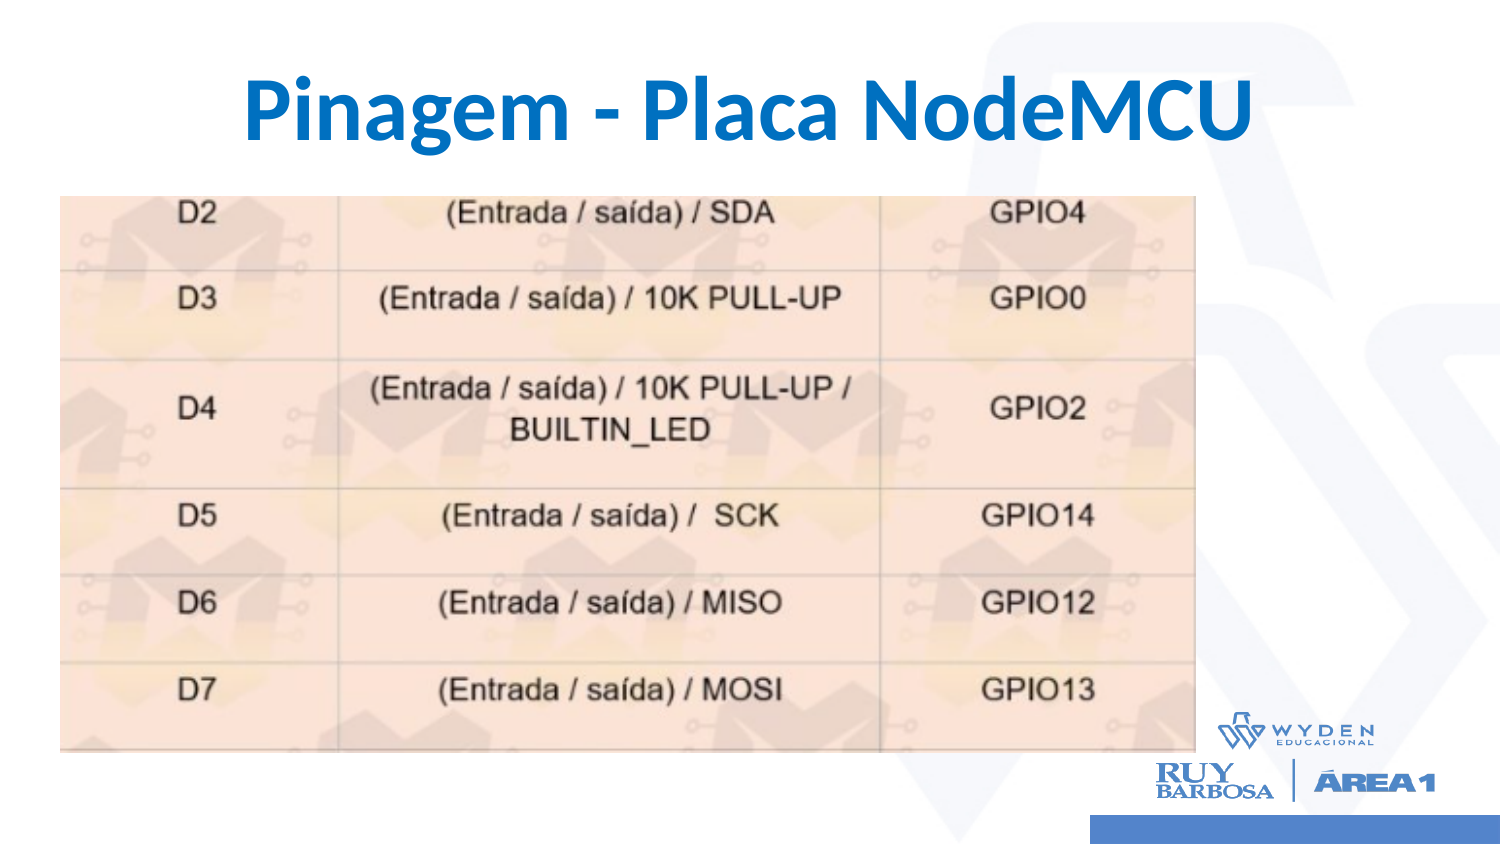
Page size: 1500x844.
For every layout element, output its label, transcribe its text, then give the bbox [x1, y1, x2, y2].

title Pinagem - Placa NodeMCU [74, 33, 1426, 175]
picture [0, 0, 1500, 844]
list [22, 196, 1479, 811]
